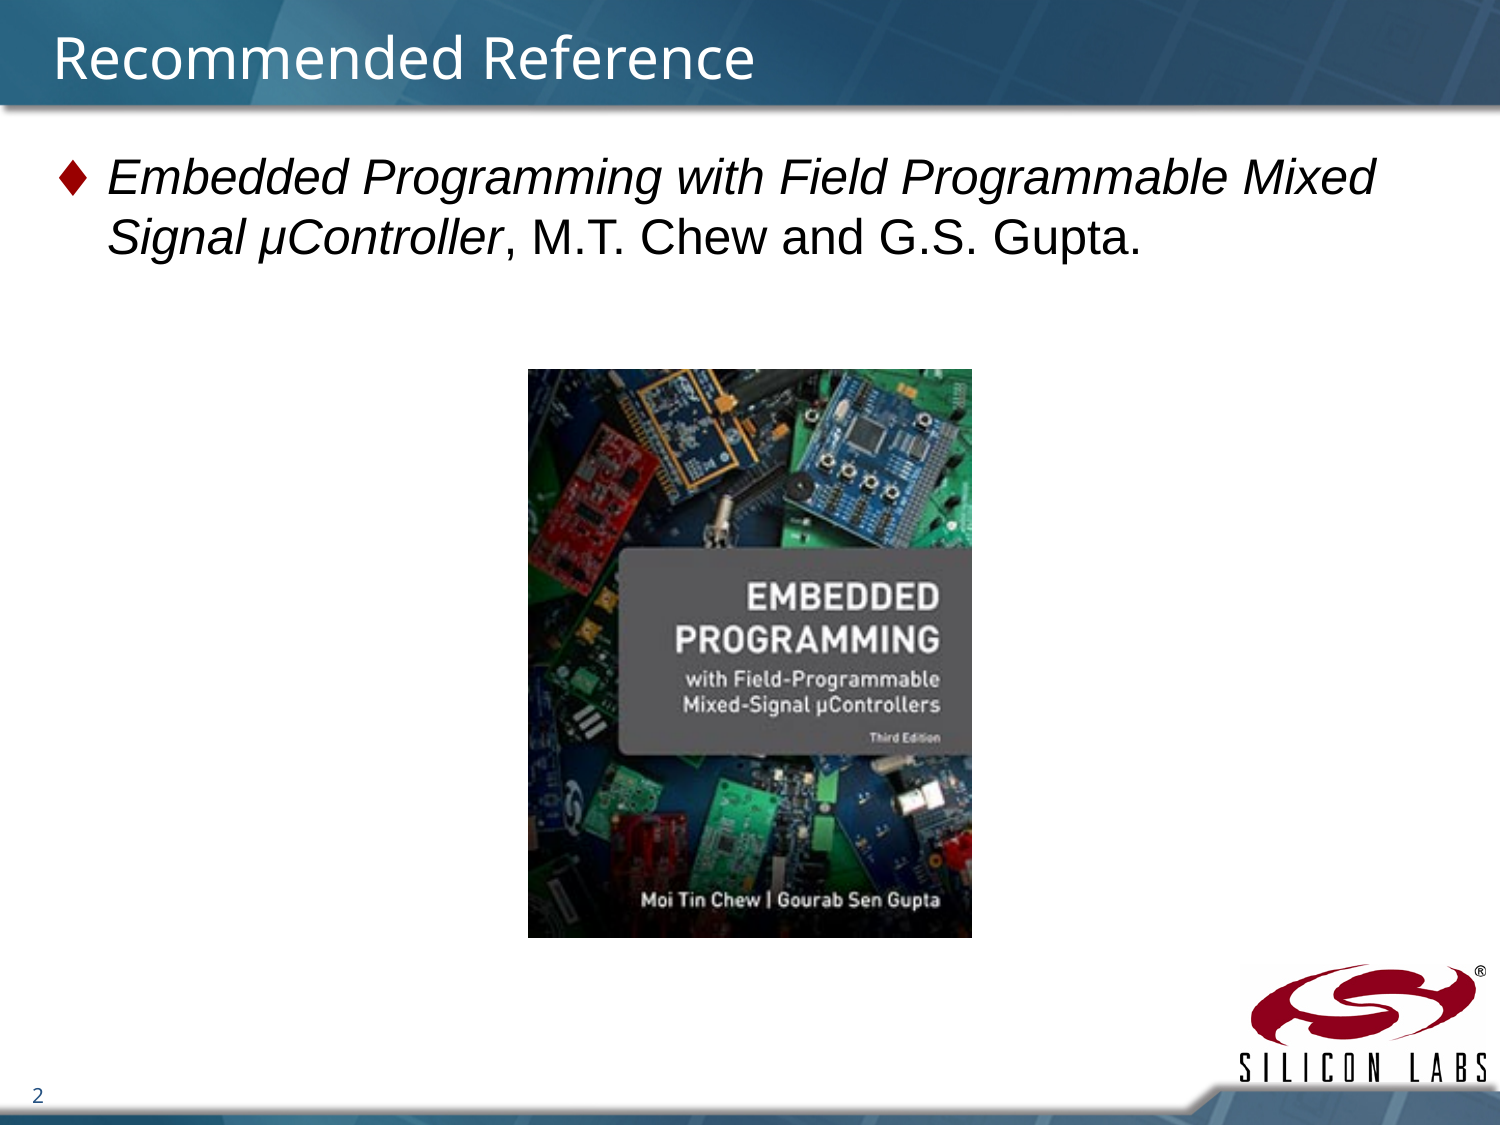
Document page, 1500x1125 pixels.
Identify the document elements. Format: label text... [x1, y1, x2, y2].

picture [0, 964, 1500, 1125]
list Embedded Programming with Field Programmable Mixed Signal μController, M.T. Chew and G.S. Gupta. [37, 137, 1462, 1067]
picture [0, 0, 1500, 124]
title Recommended Reference [37, 0, 1462, 113]
picture [528, 368, 972, 939]
